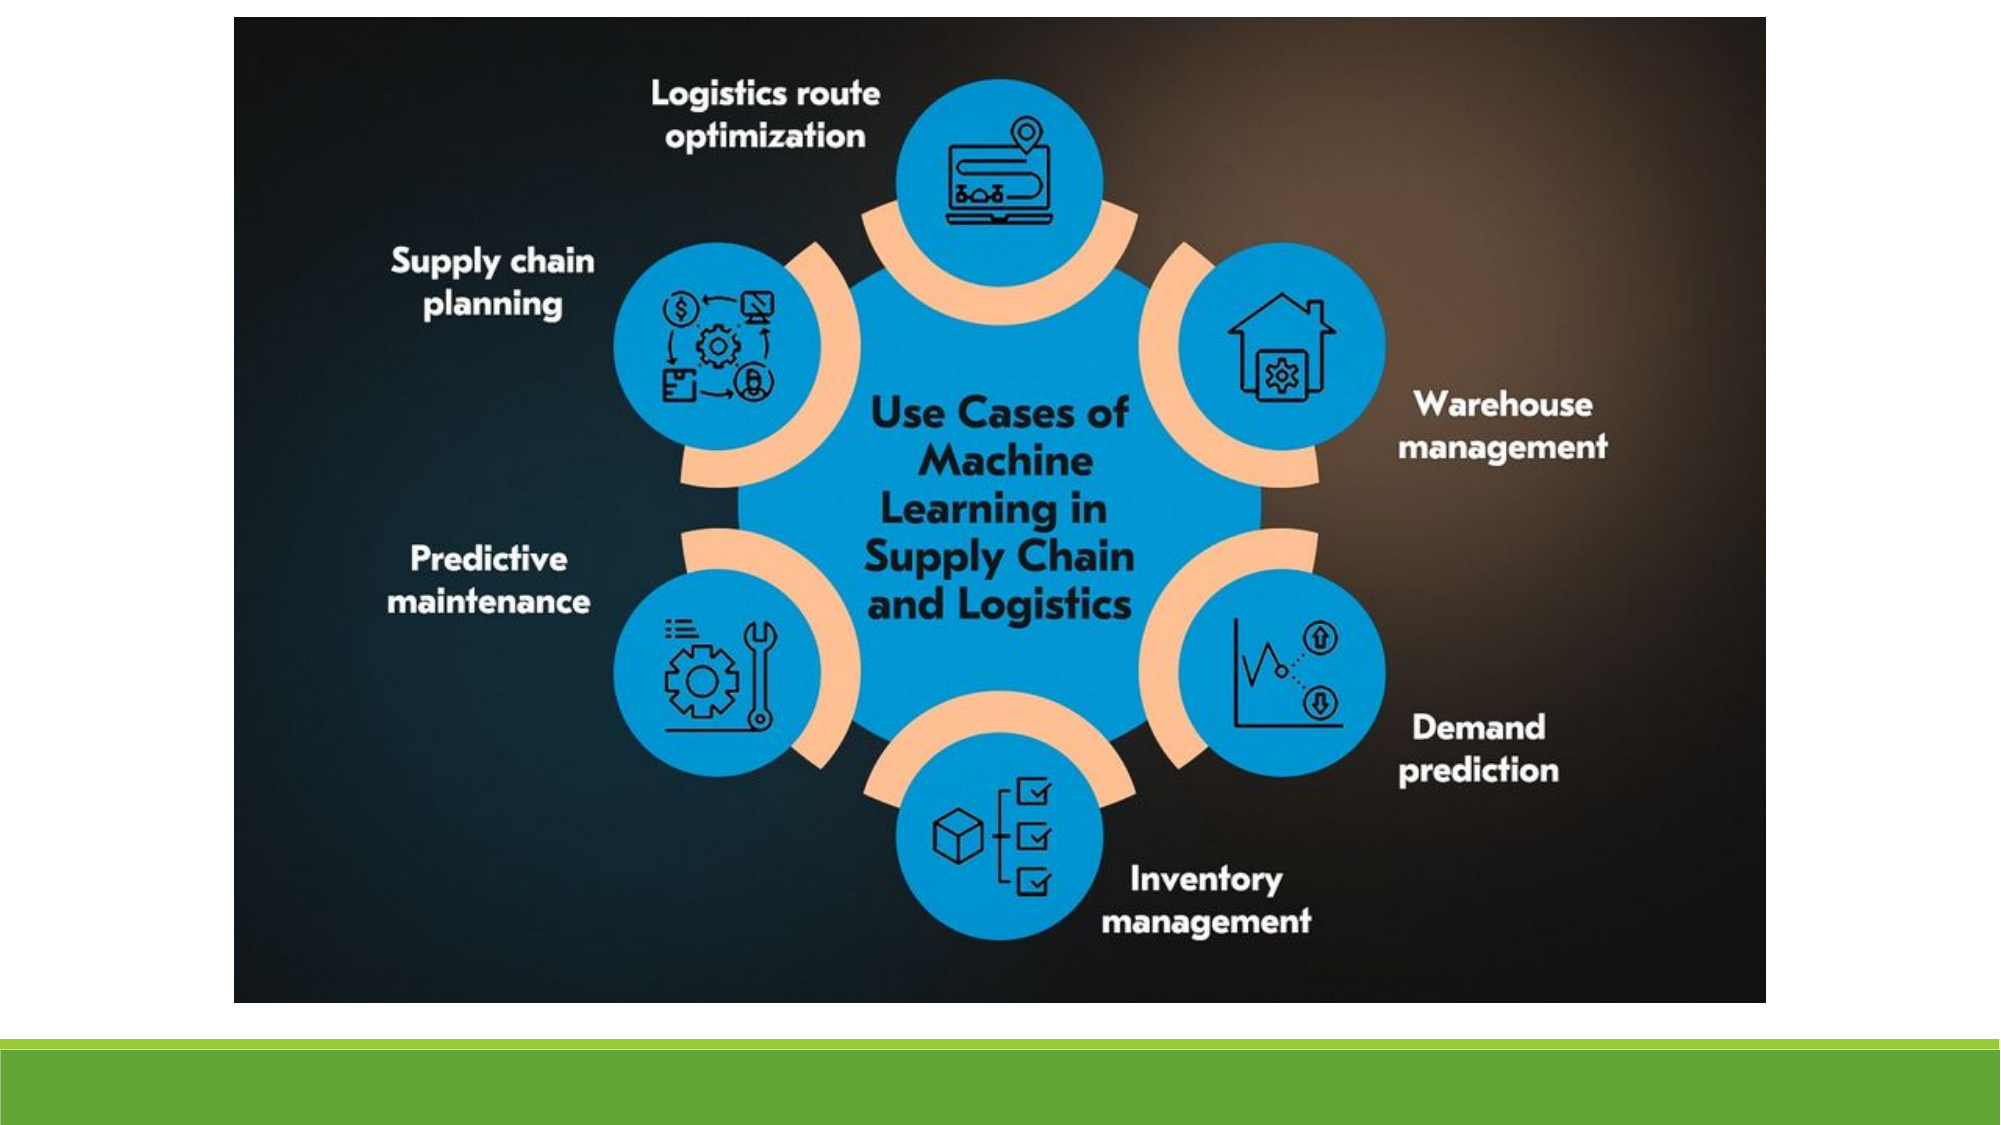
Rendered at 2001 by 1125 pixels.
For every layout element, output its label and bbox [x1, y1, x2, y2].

picture [234, 17, 1766, 1003]
